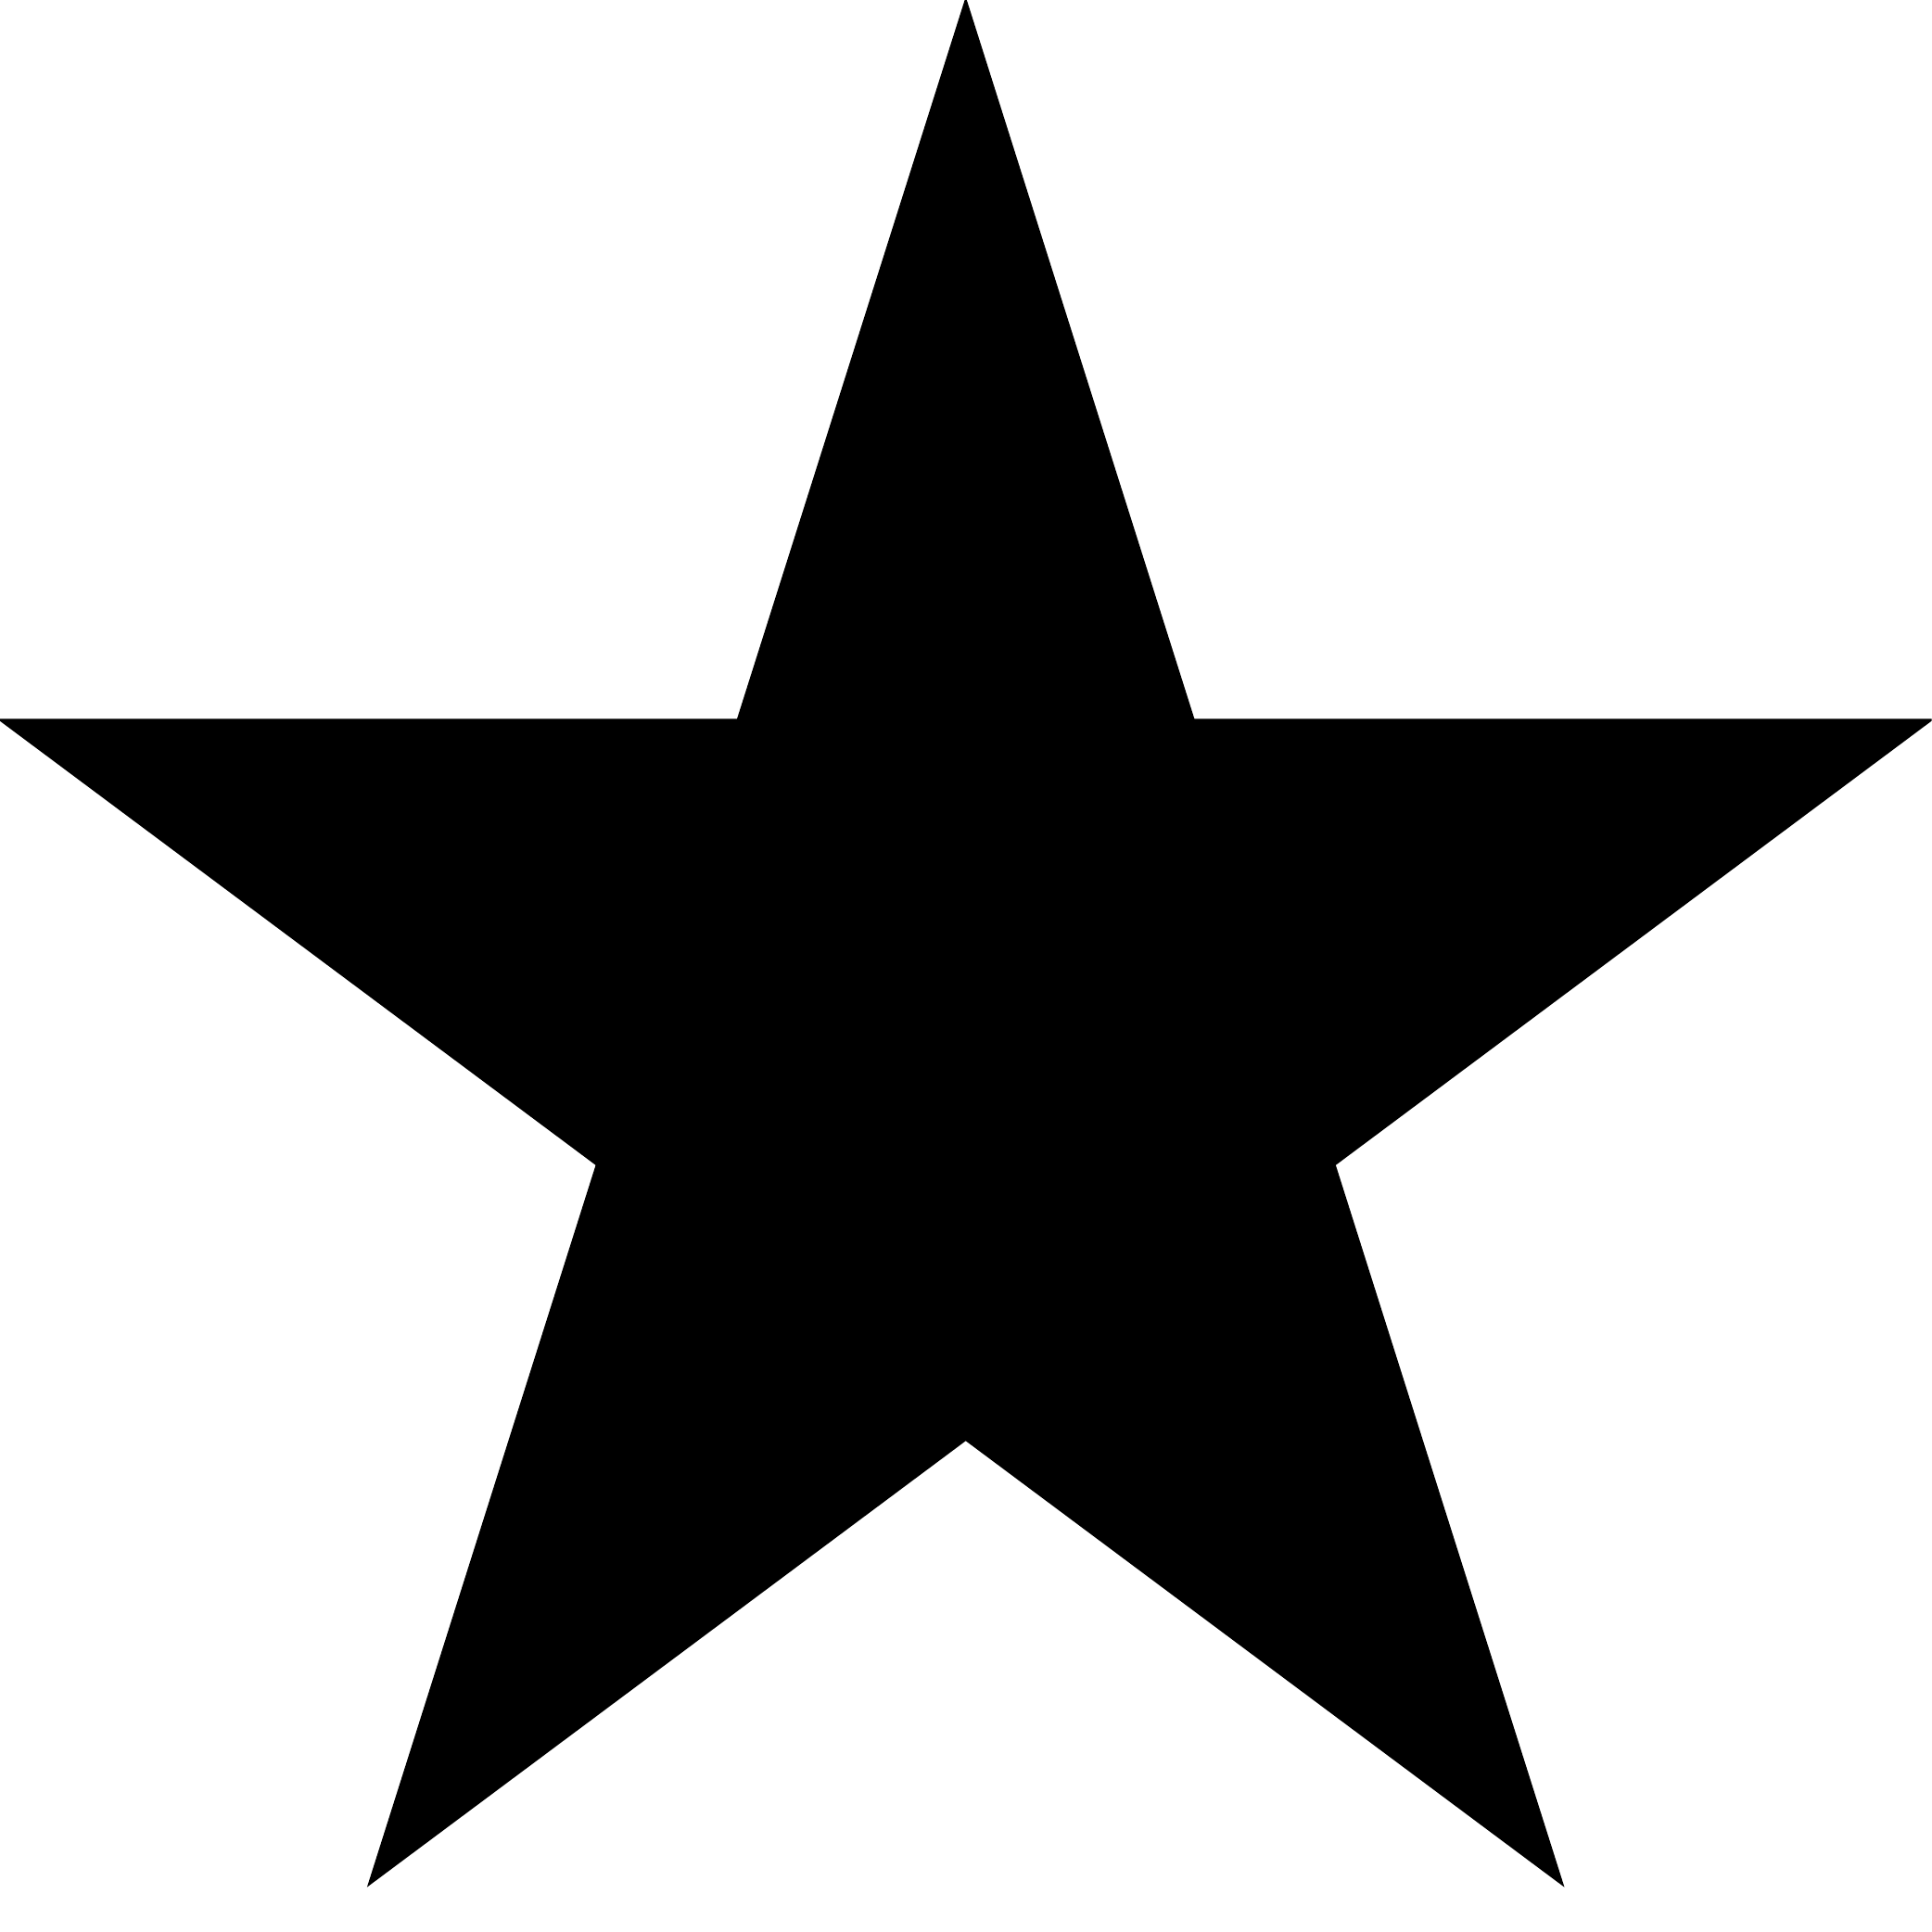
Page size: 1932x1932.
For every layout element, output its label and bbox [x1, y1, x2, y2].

text_box [0, 0, 1932, 1888]
